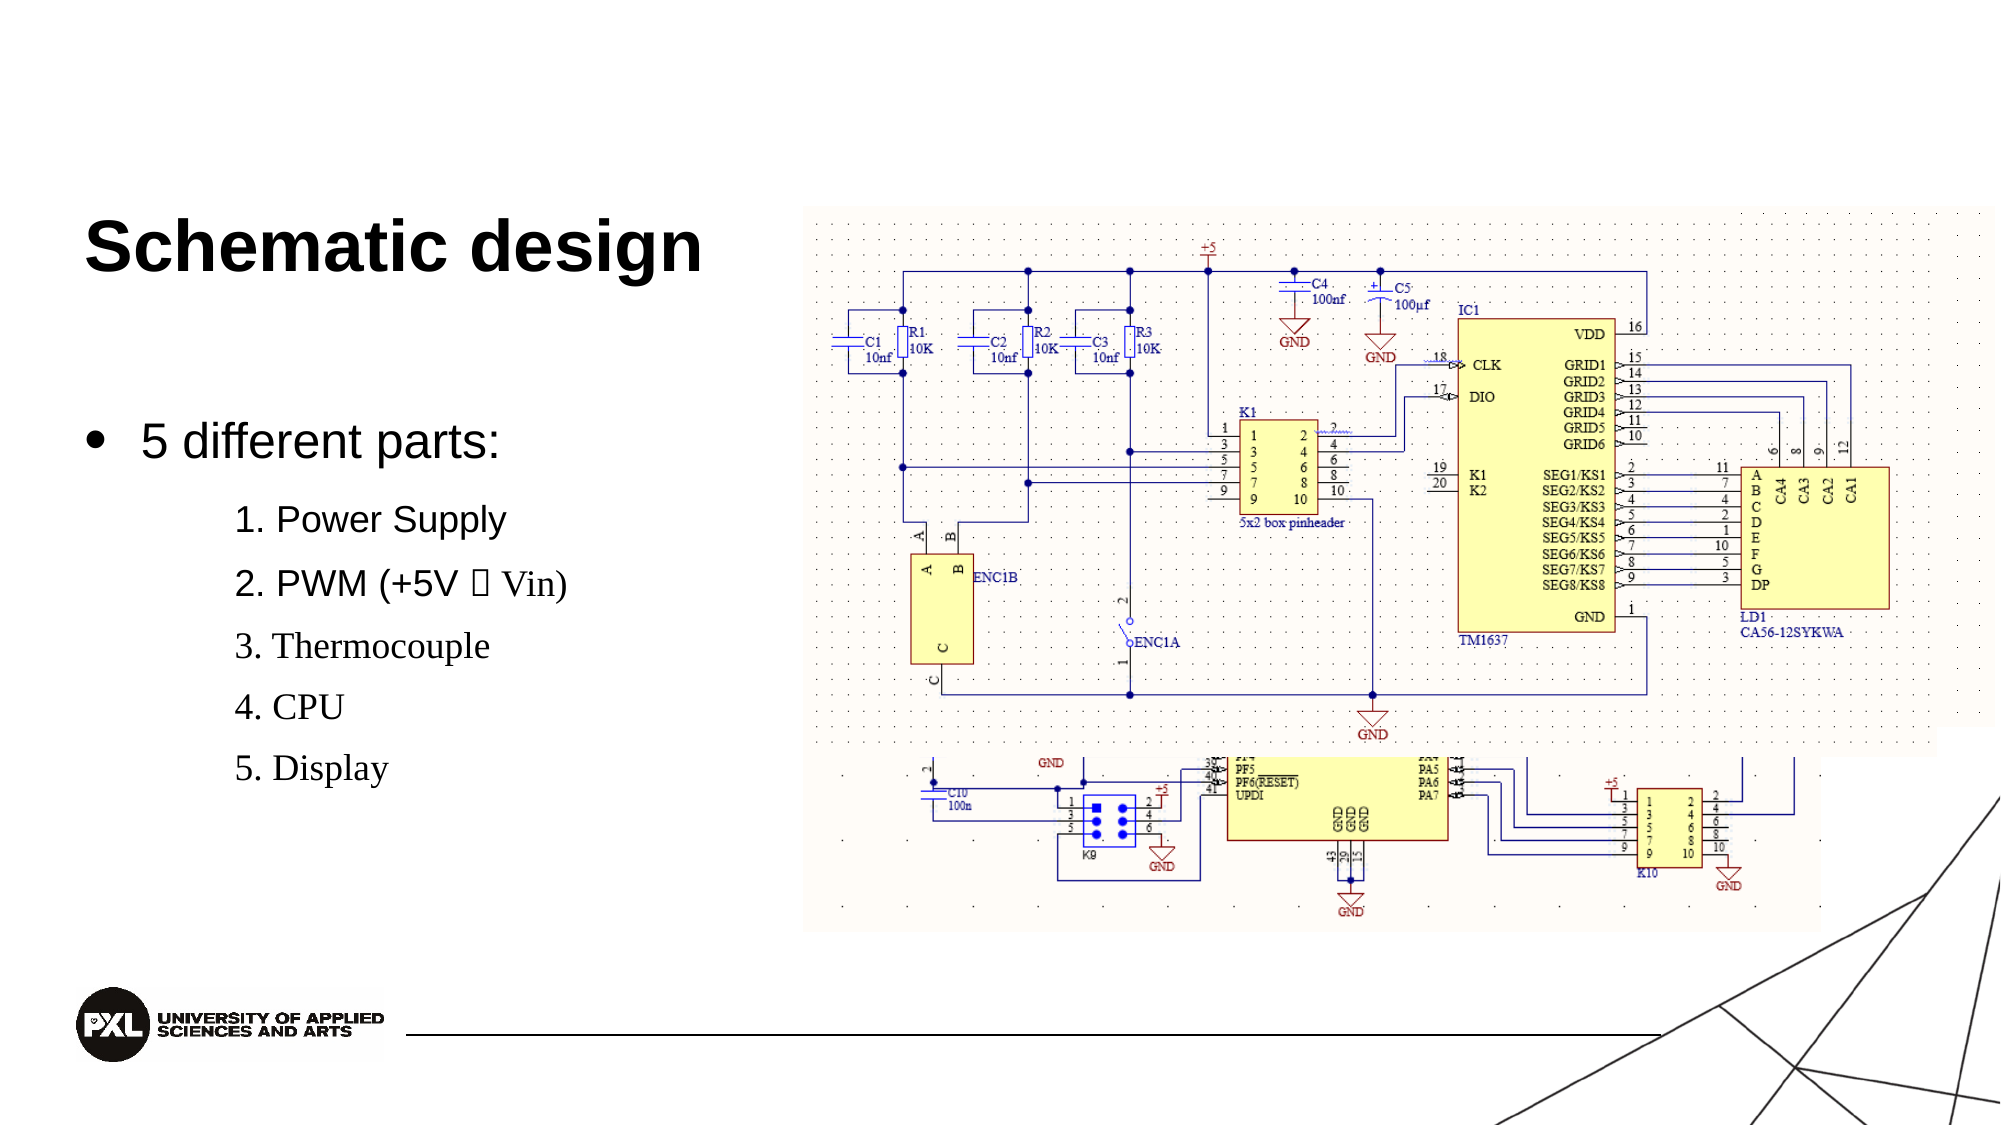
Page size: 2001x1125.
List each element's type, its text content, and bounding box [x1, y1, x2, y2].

title Schematic design [84, 208, 803, 426]
picture [803, 206, 1995, 932]
picture [76, 987, 384, 1062]
picture [1464, 760, 2001, 1125]
subtitle 5 different parts: 1. Power Supply 2. PWM (+5V  Vin) 3. Thermocouple 4. CPU 5. Display [84, 426, 1916, 935]
